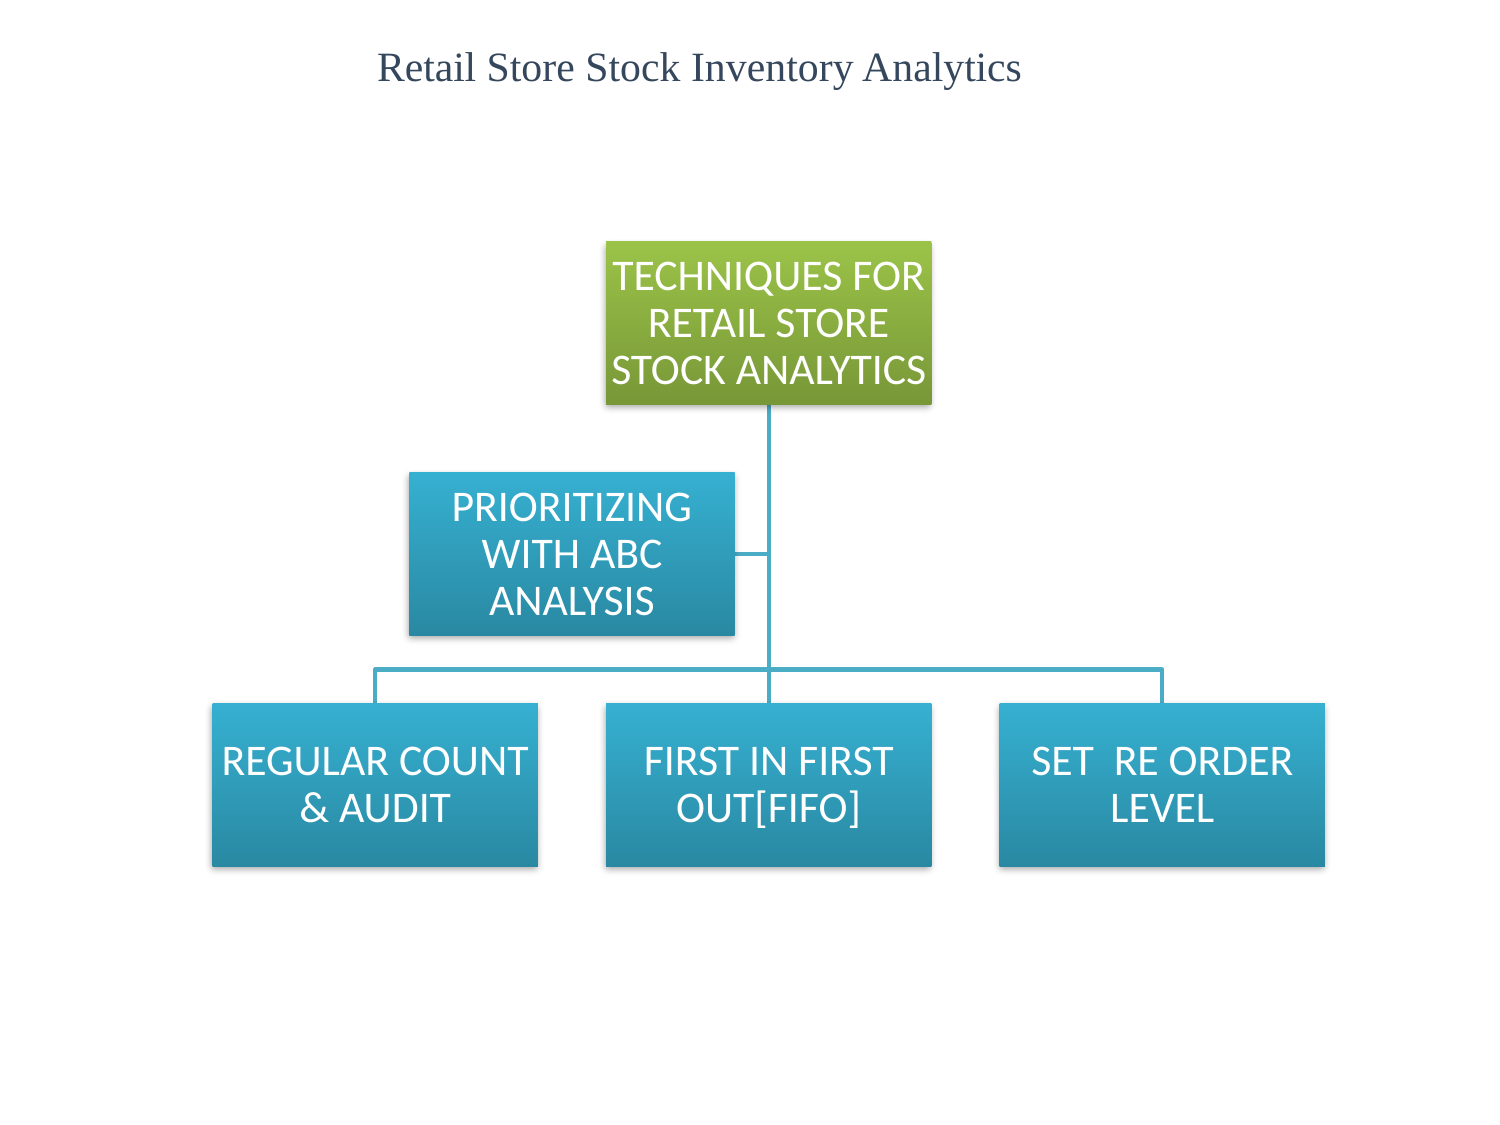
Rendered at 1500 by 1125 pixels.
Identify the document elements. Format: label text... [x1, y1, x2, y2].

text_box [212, 187, 1326, 921]
text_box Retail Store Stock Inventory Analytics [362, 32, 1113, 98]
